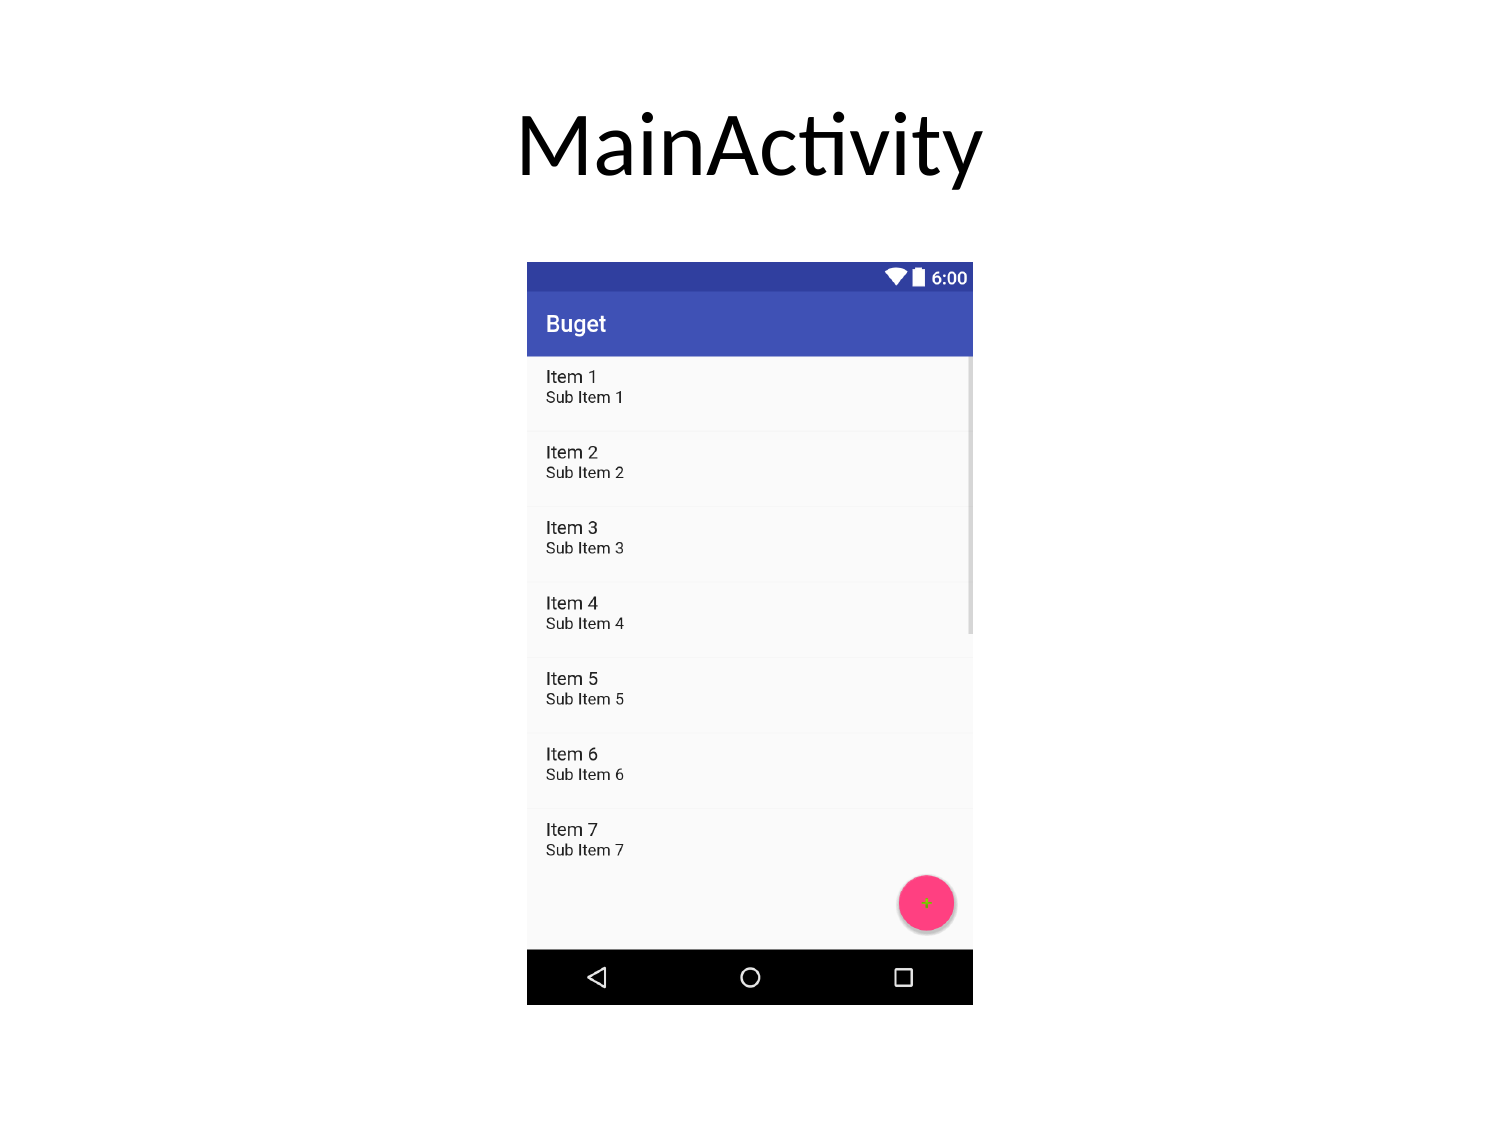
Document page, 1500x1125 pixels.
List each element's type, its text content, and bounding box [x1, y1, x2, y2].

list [526, 262, 973, 1006]
title MainActivity [75, 45, 1425, 233]
